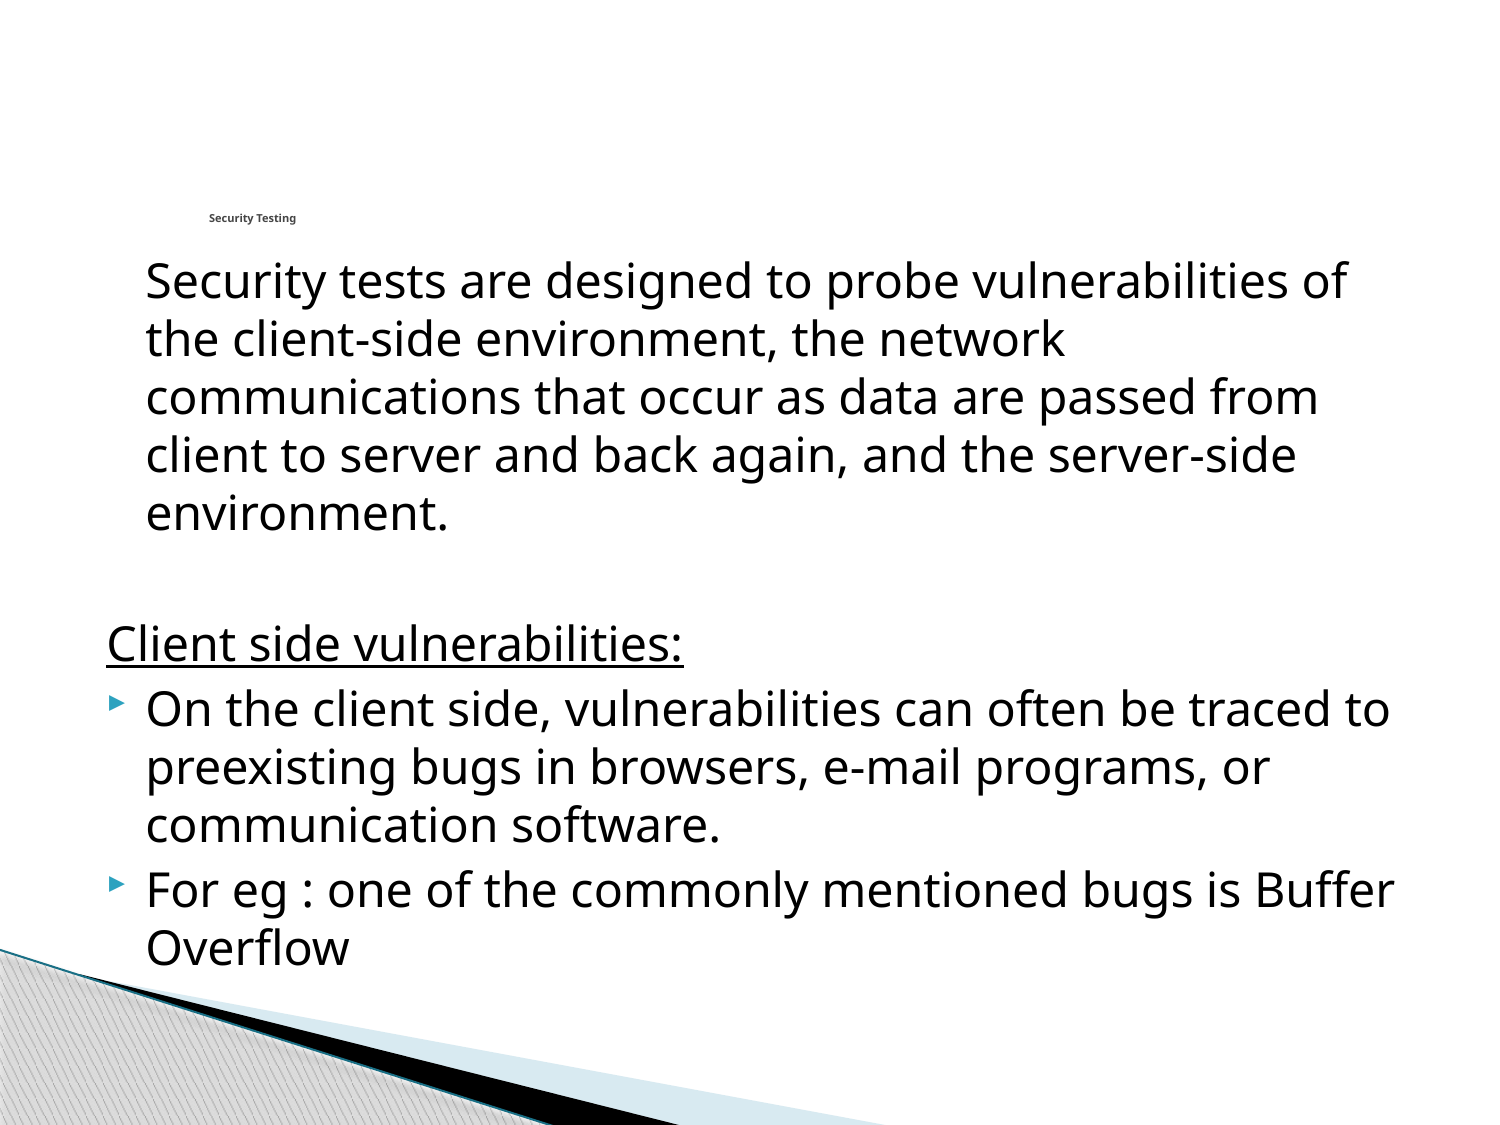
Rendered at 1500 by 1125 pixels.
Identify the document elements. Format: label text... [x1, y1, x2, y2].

list Security tests are designed to probe vulnerabilities of the client-side environment, the network communications that occur as data are passed from client to server and back again, and the server-side environment. Client side vulnerabilities: On the client side, vulnerabilities can often be traced to preexisting bugs in browsers, e-mail programs, or communication software. For eg : one of the commonly mentioned bugs is Buffer Overflow [75, 243, 1425, 986]
title Security Testing [174, 137, 1125, 233]
